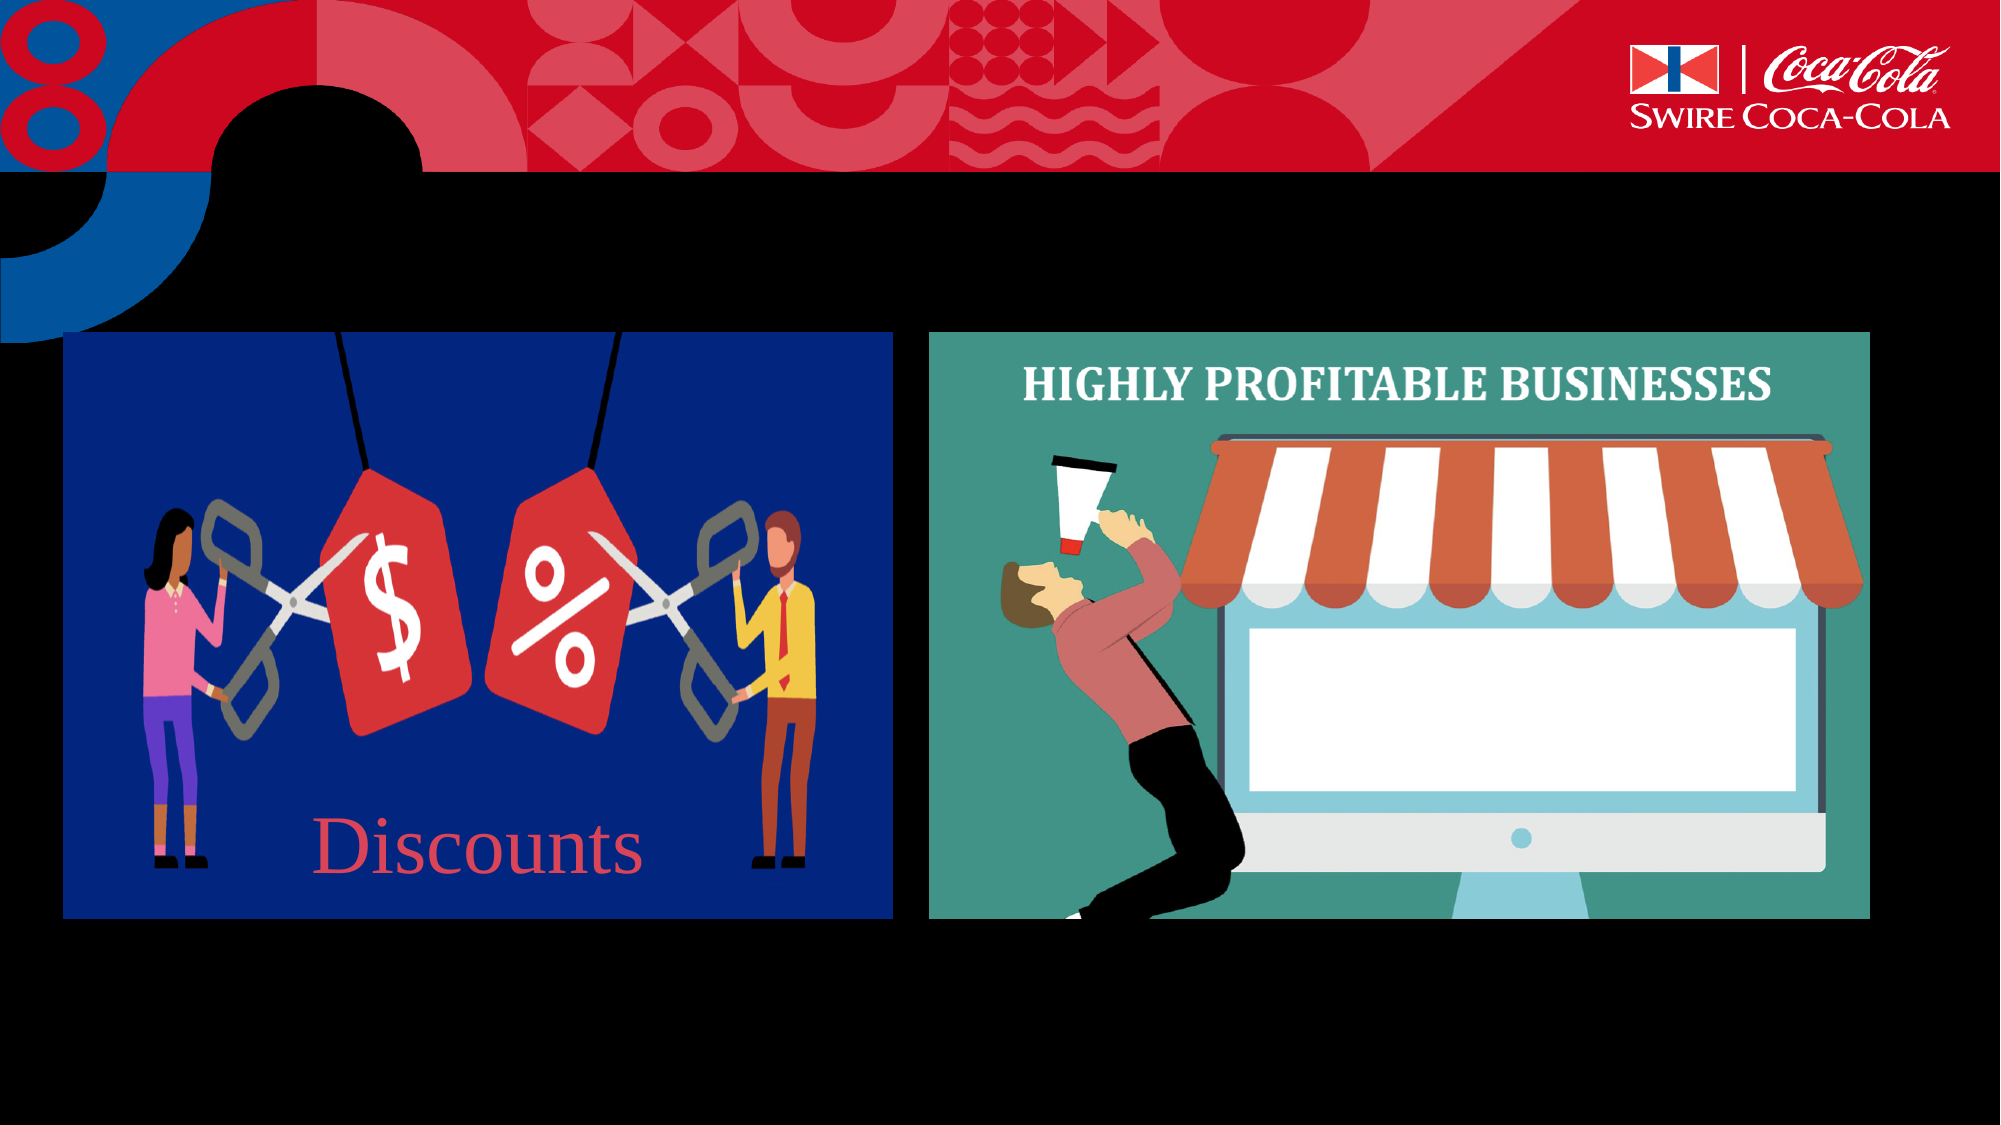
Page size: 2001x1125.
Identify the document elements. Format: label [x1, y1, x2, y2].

picture [0, 0, 2000, 919]
